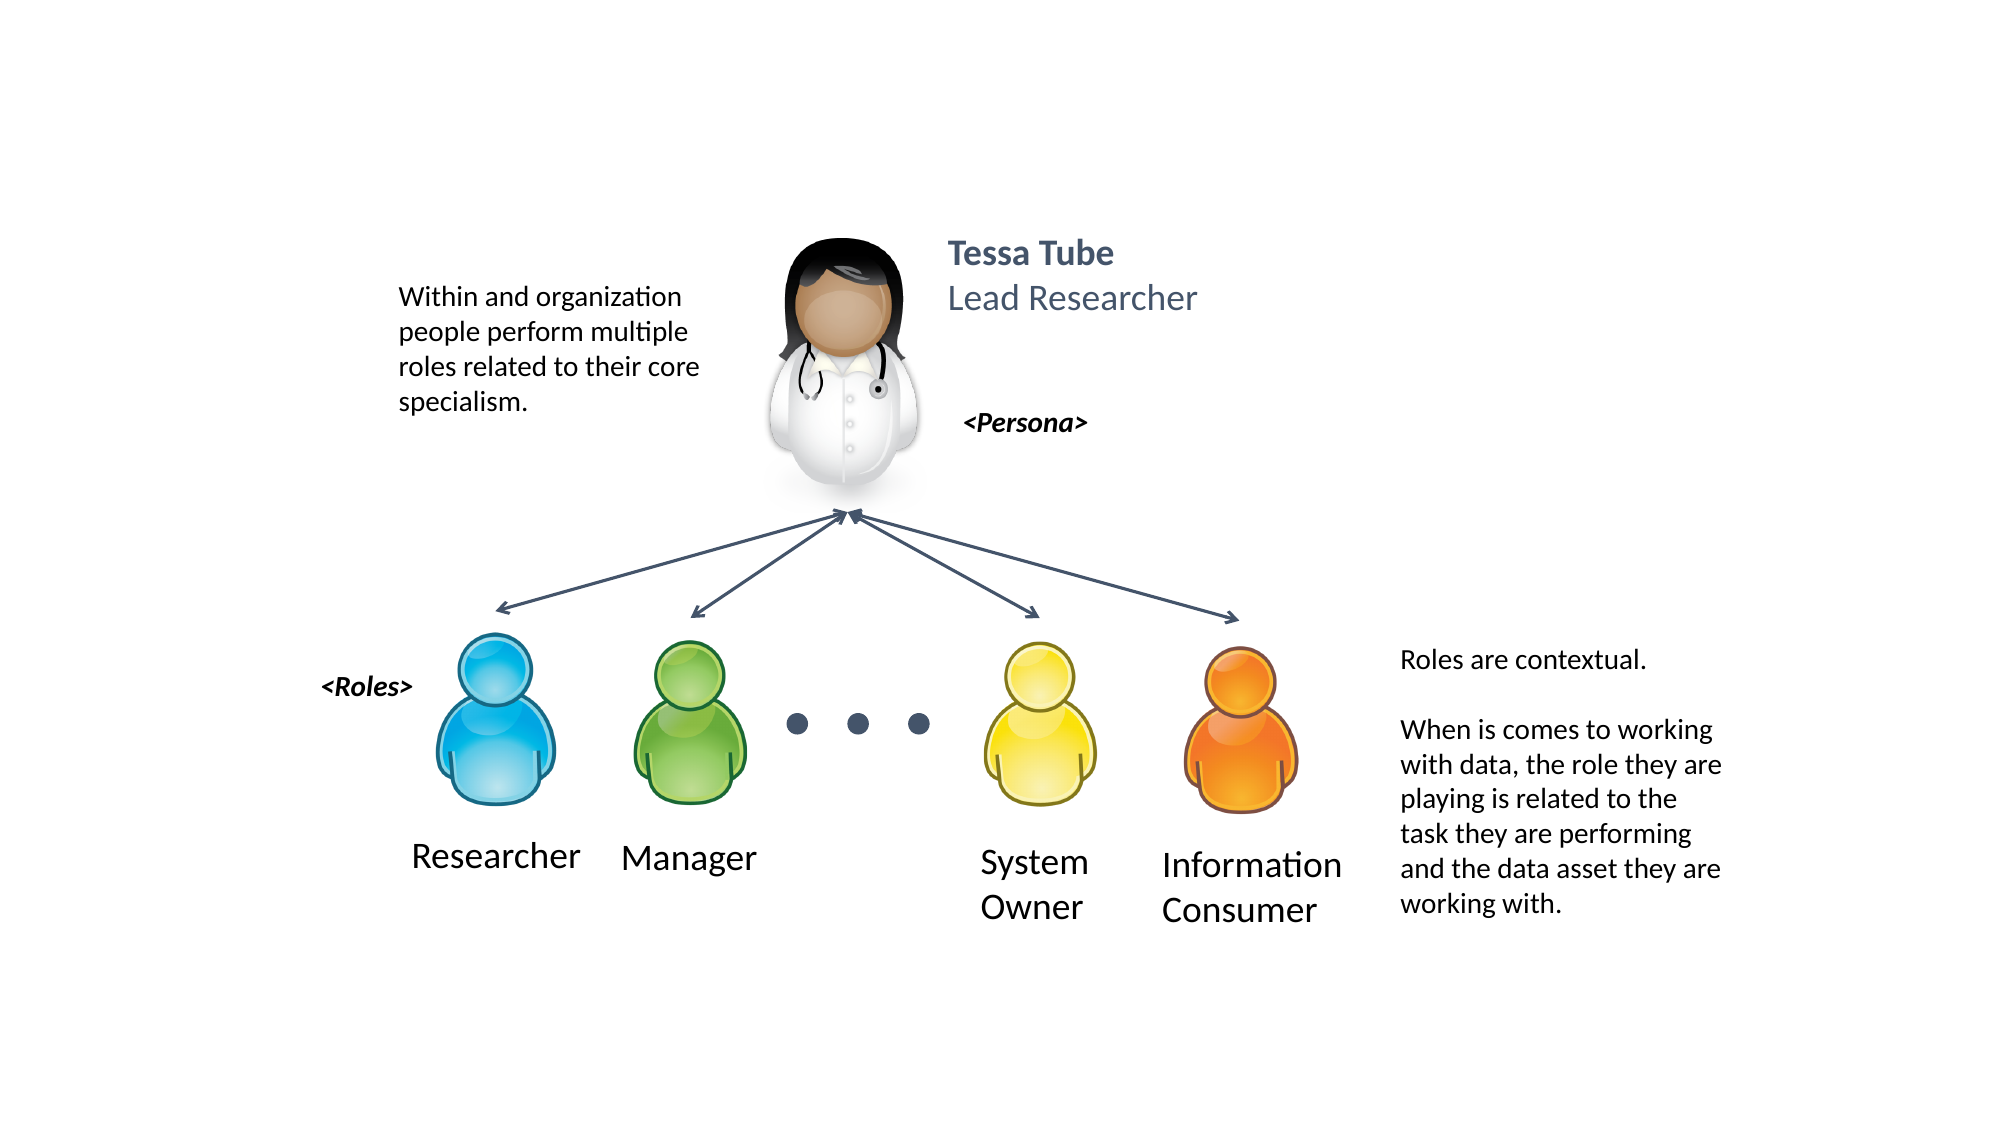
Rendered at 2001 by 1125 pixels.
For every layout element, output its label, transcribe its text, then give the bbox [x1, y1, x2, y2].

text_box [495, 512, 690, 612]
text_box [787, 713, 930, 734]
picture [741, 218, 954, 512]
picture [1169, 620, 1310, 835]
text_box System Owner [965, 832, 1105, 935]
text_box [847, 512, 1240, 621]
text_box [690, 512, 847, 618]
text_box Researcher [396, 823, 597, 884]
text_box Information Consumer [1147, 833, 1358, 938]
text_box Manager [606, 825, 773, 885]
text_box <Roles> [305, 660, 422, 710]
picture [422, 611, 569, 825]
text_box <Persona> [954, 395, 1153, 446]
picture [614, 617, 767, 832]
picture [958, 621, 1121, 832]
text_box Roles are contextual. When is comes to working with data, the role they are playing is related to the task they are performing and the data asset they are working with. [1385, 632, 1745, 928]
text_box Within and organization people perform multiple roles related to their core specialism. [383, 269, 741, 425]
text_box Tessa Tube Lead Researcher [954, 220, 1684, 326]
